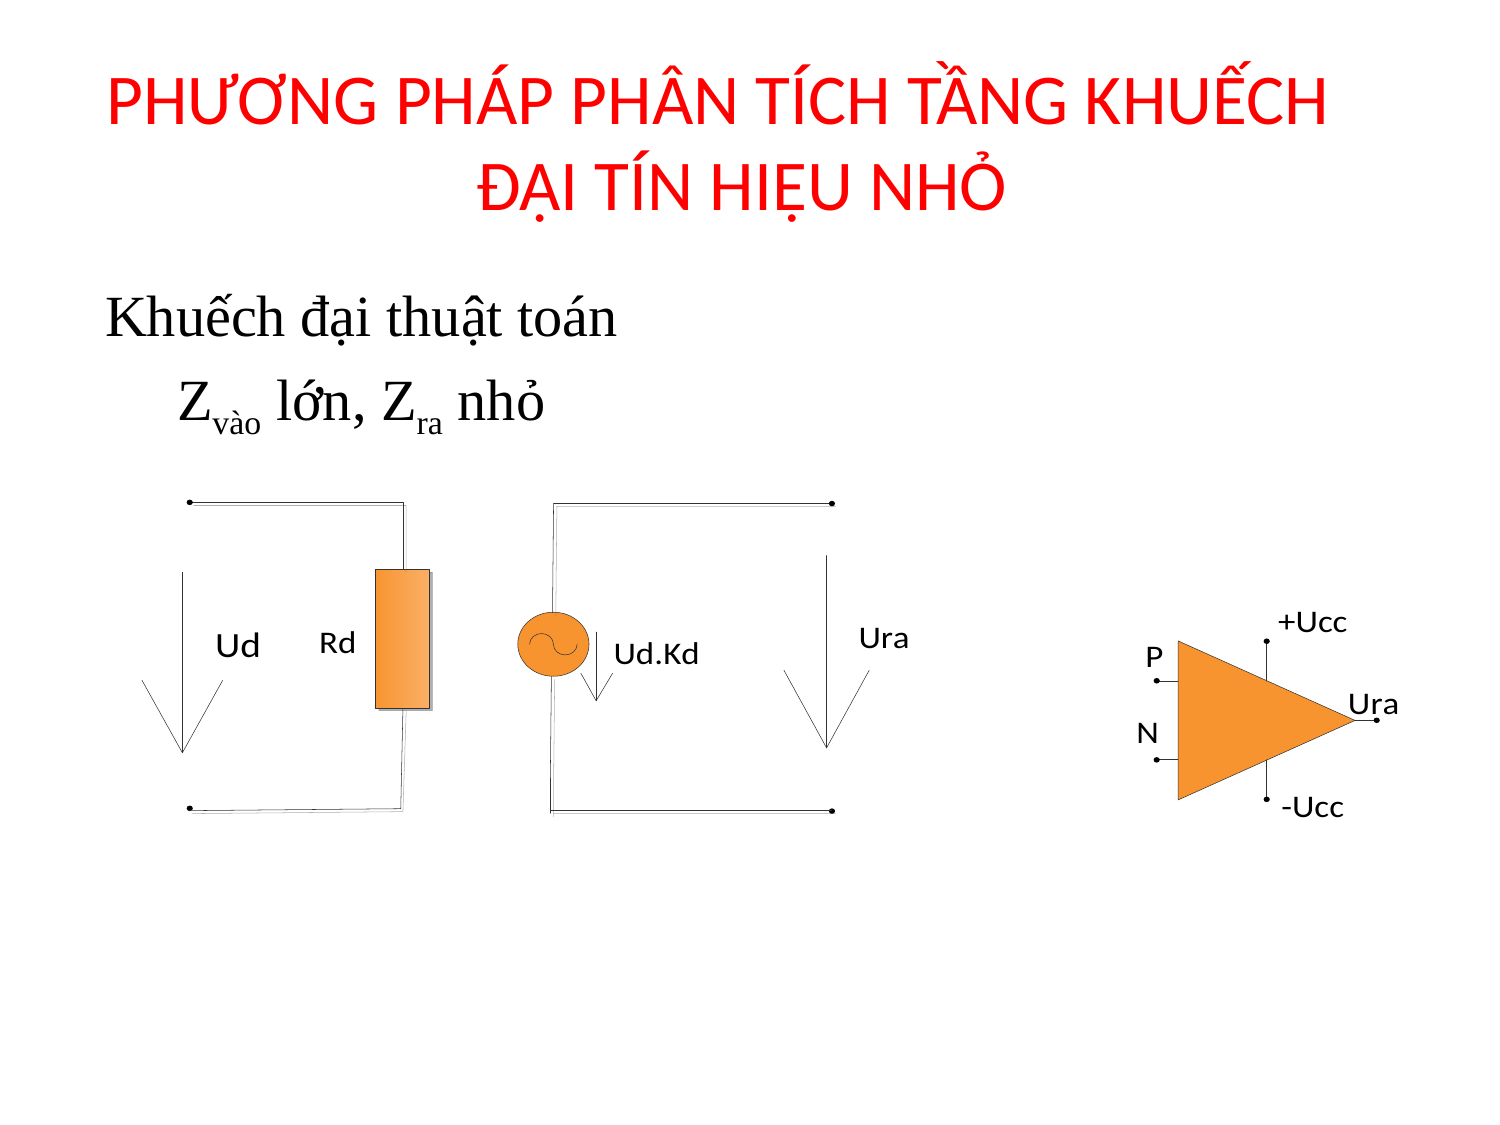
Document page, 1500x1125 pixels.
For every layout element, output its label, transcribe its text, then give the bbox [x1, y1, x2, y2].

title PHƯƠNG PHÁP PHÂN TÍCH TẦNG KHUẾCH ĐẠI TÍN HIỆU NHỎ [75, 45, 1425, 233]
picture [0, 374, 1419, 931]
list Khuếch đại thuật toán Zvào lớn, Zra nhỏ [75, 262, 1425, 1005]
